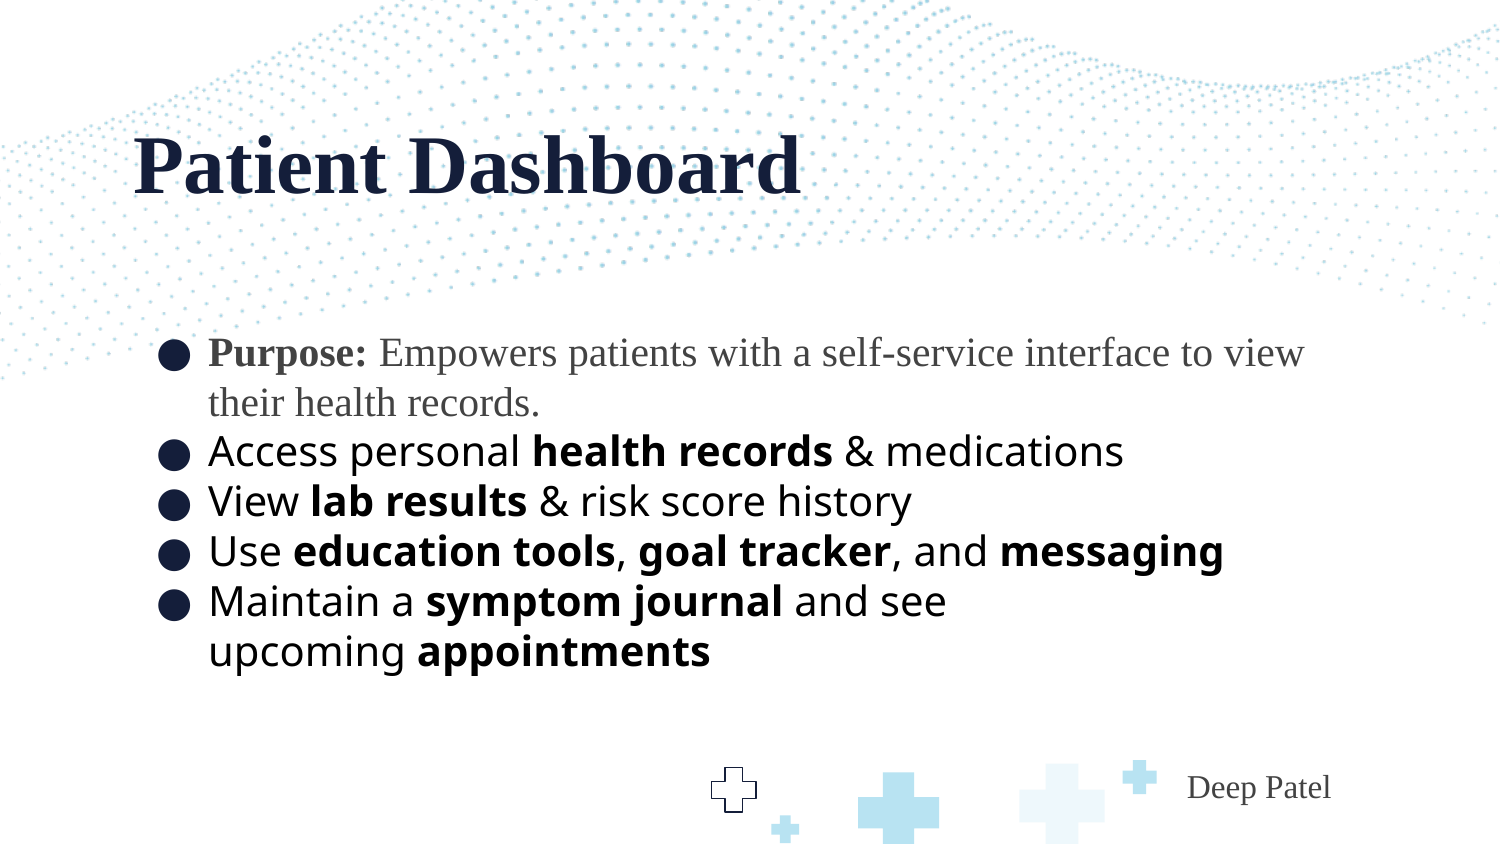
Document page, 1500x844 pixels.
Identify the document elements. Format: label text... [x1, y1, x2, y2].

title Patient Dashboard [118, 95, 822, 190]
list Purpose: Empowers patients with a self-service interface to view their health records. Access personal health records & medications View lab results & risk score history Use education tools, goal tracker, and messaging Maintain a symptom journal and see upcoming appointments Deep Patel [118, 309, 1378, 772]
picture [0, 0, 1500, 462]
